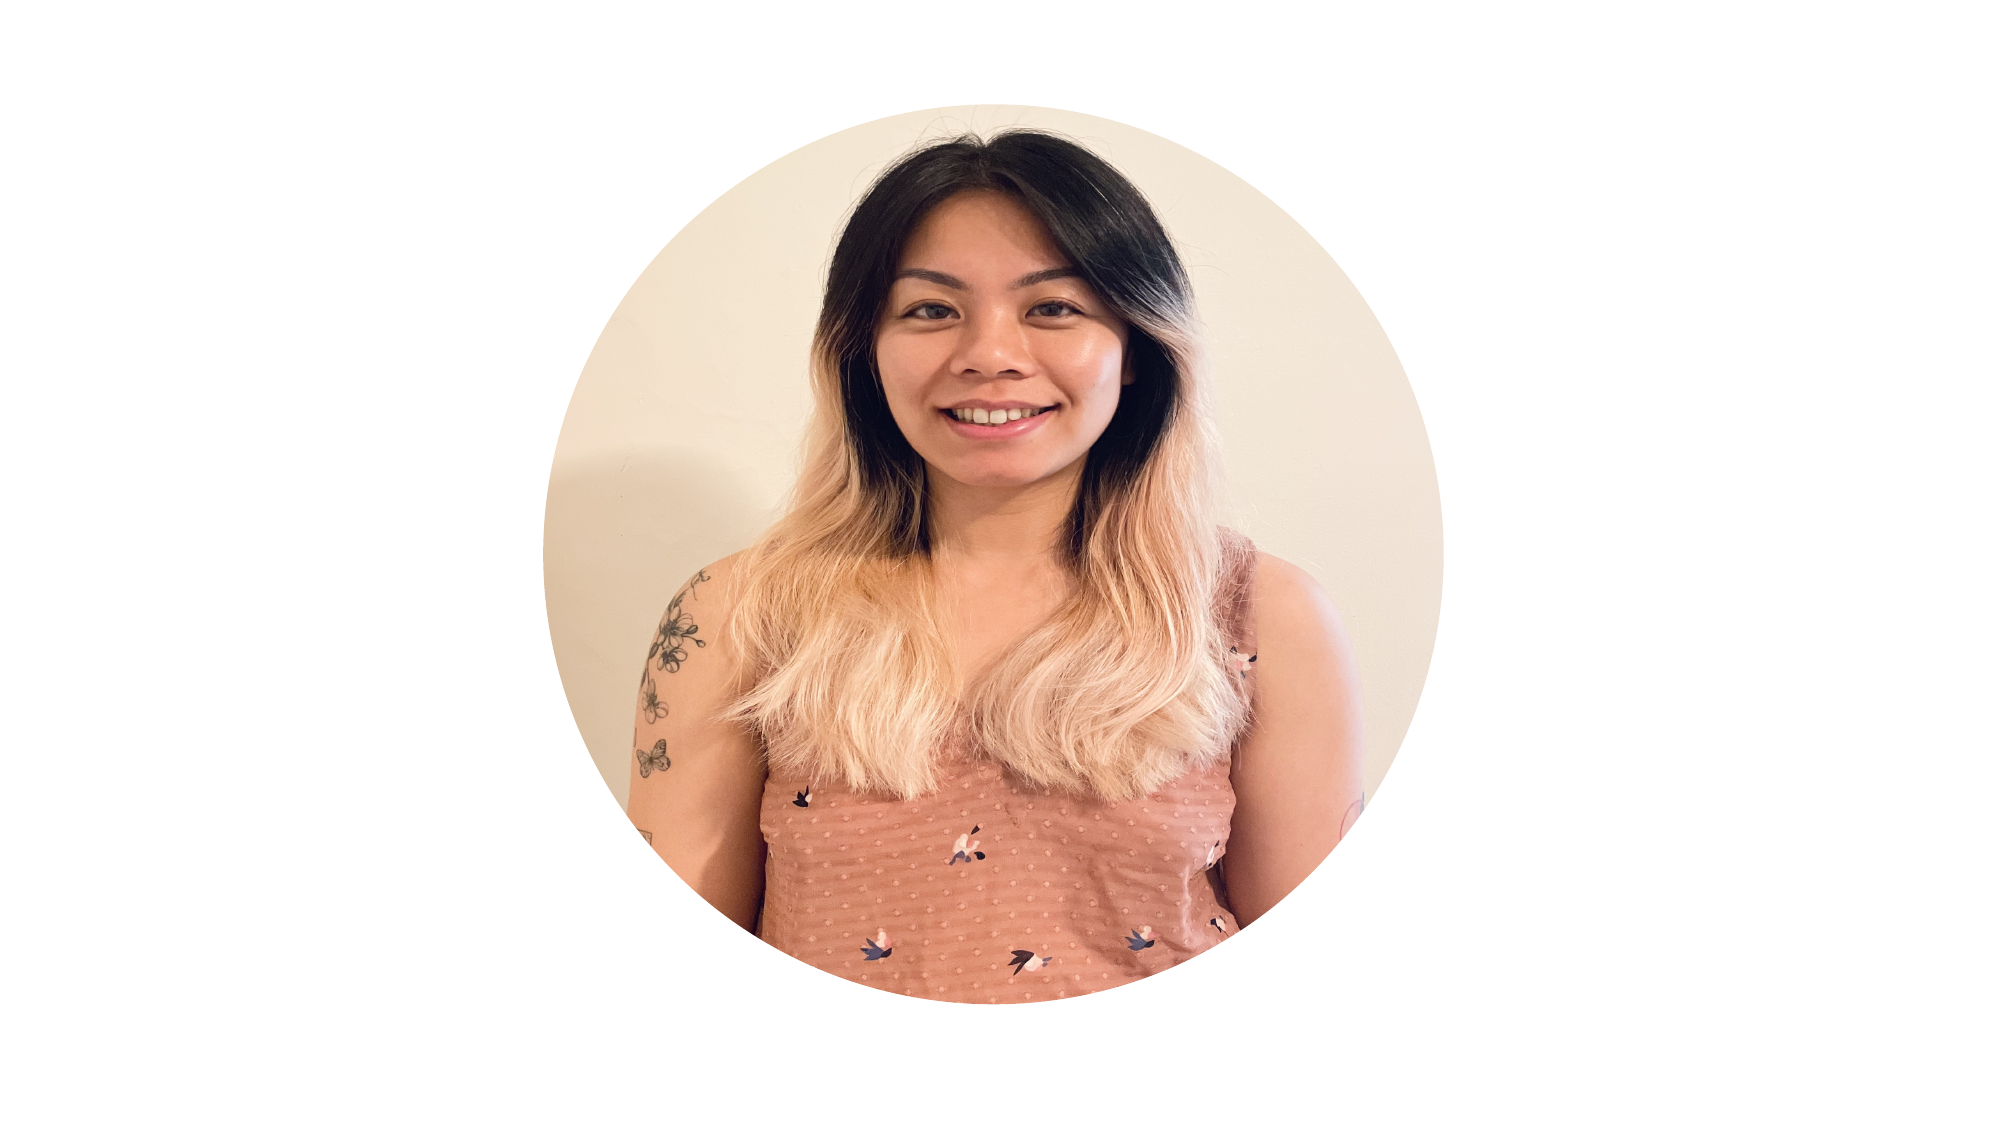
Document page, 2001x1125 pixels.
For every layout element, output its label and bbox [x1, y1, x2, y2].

picture [543, 104, 1444, 1005]
